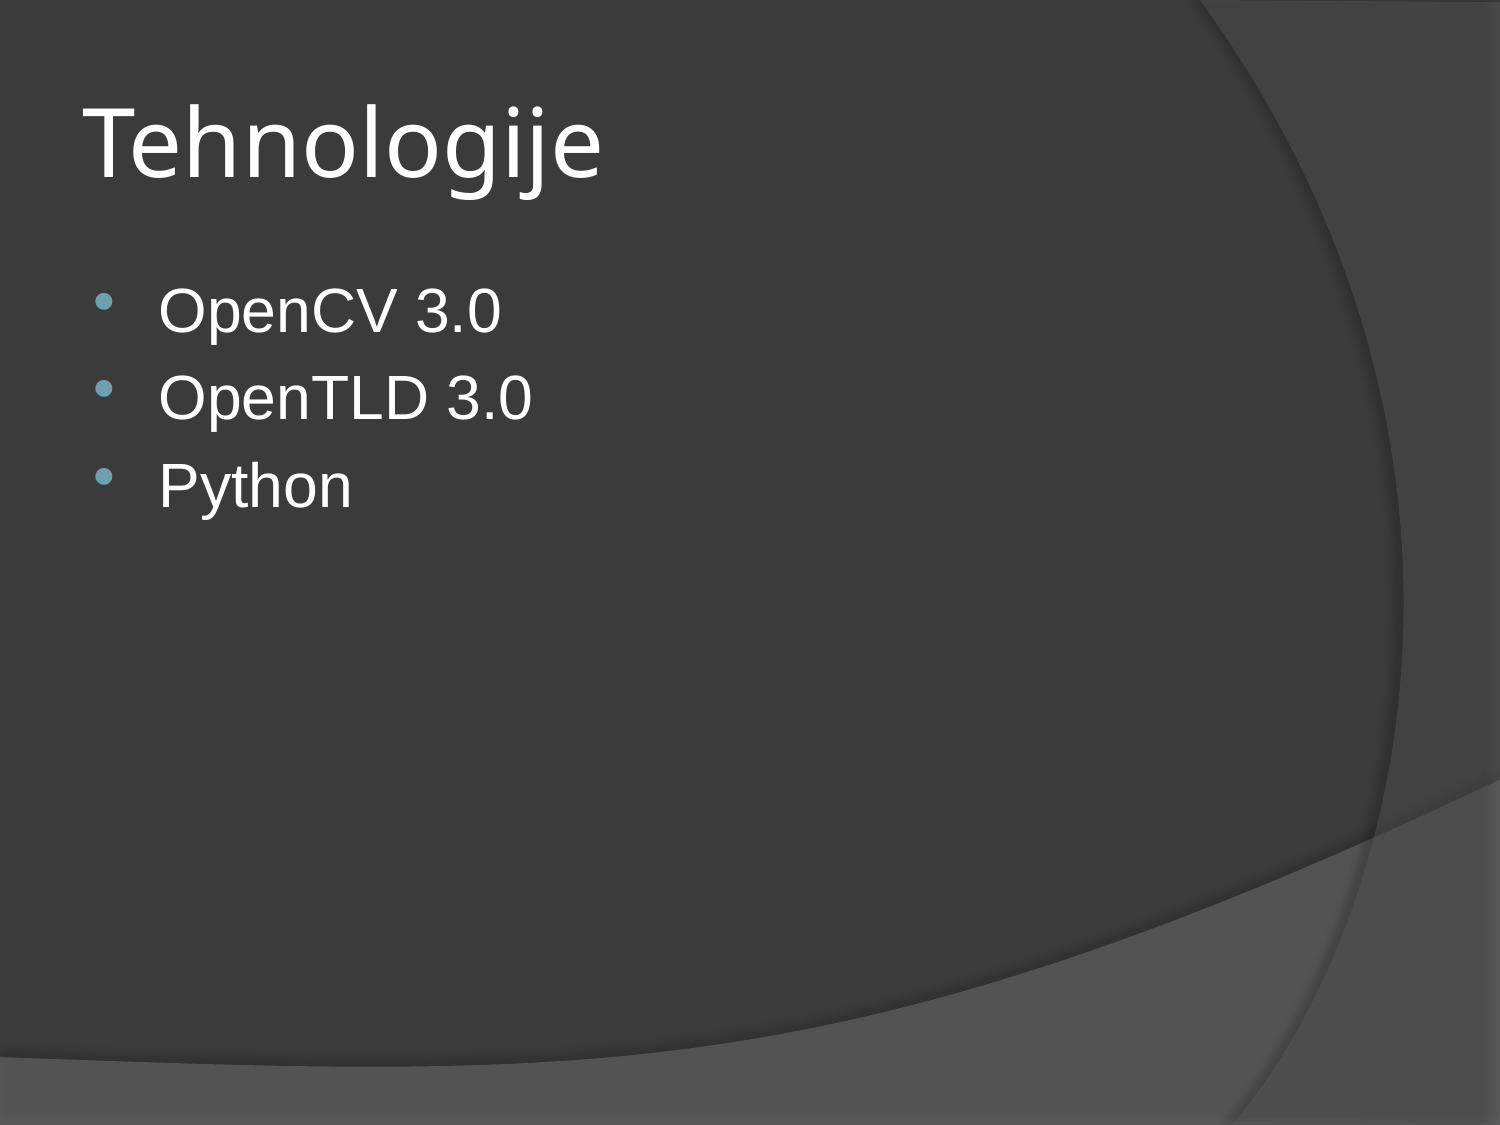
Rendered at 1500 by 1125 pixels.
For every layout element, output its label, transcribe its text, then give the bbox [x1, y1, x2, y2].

title Tehnologije [75, 45, 1300, 233]
list OpenCV 3.0 OpenTLD 3.0 Python [75, 262, 1300, 1005]
